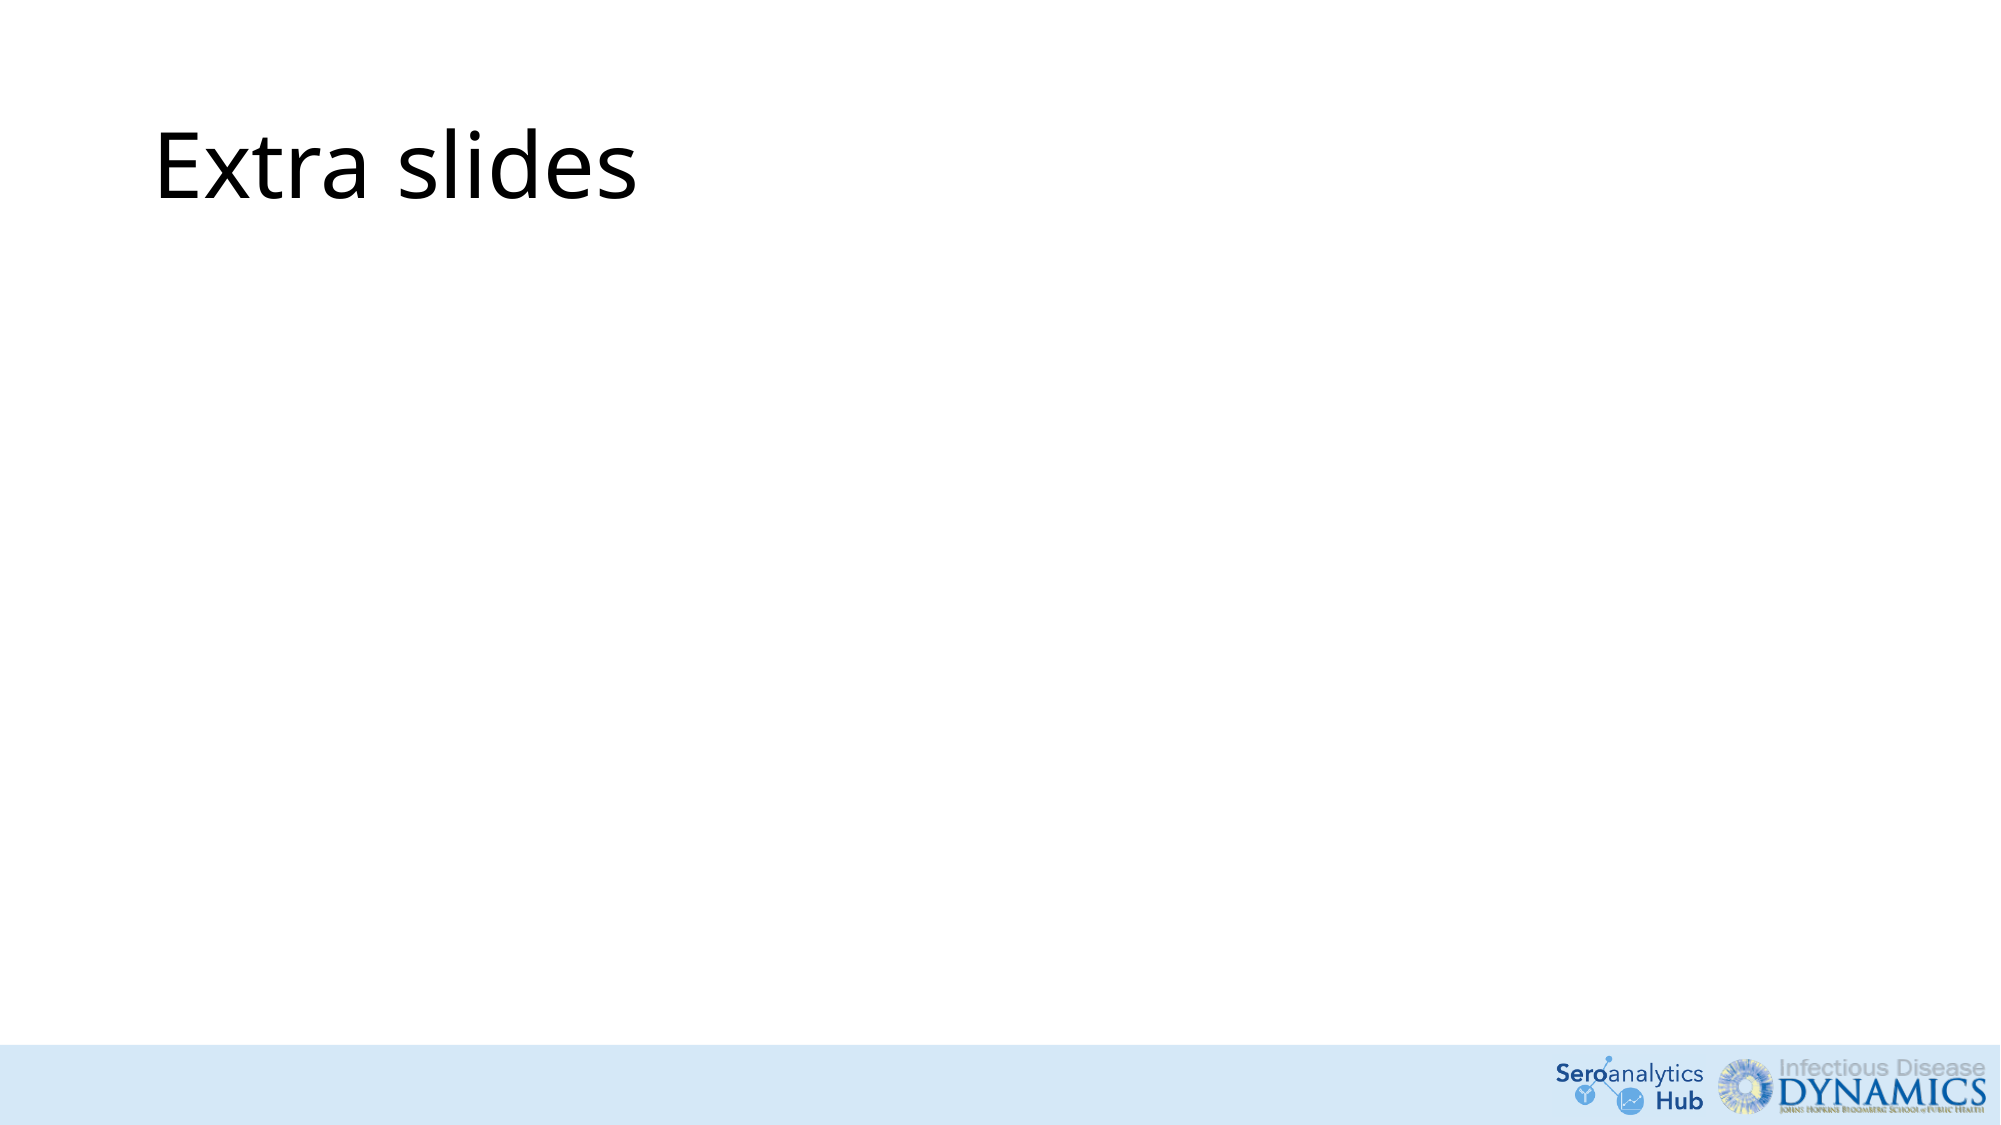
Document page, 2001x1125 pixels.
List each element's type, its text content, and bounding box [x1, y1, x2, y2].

picture [1719, 1059, 1986, 1115]
title Extra slides [137, 59, 1863, 278]
